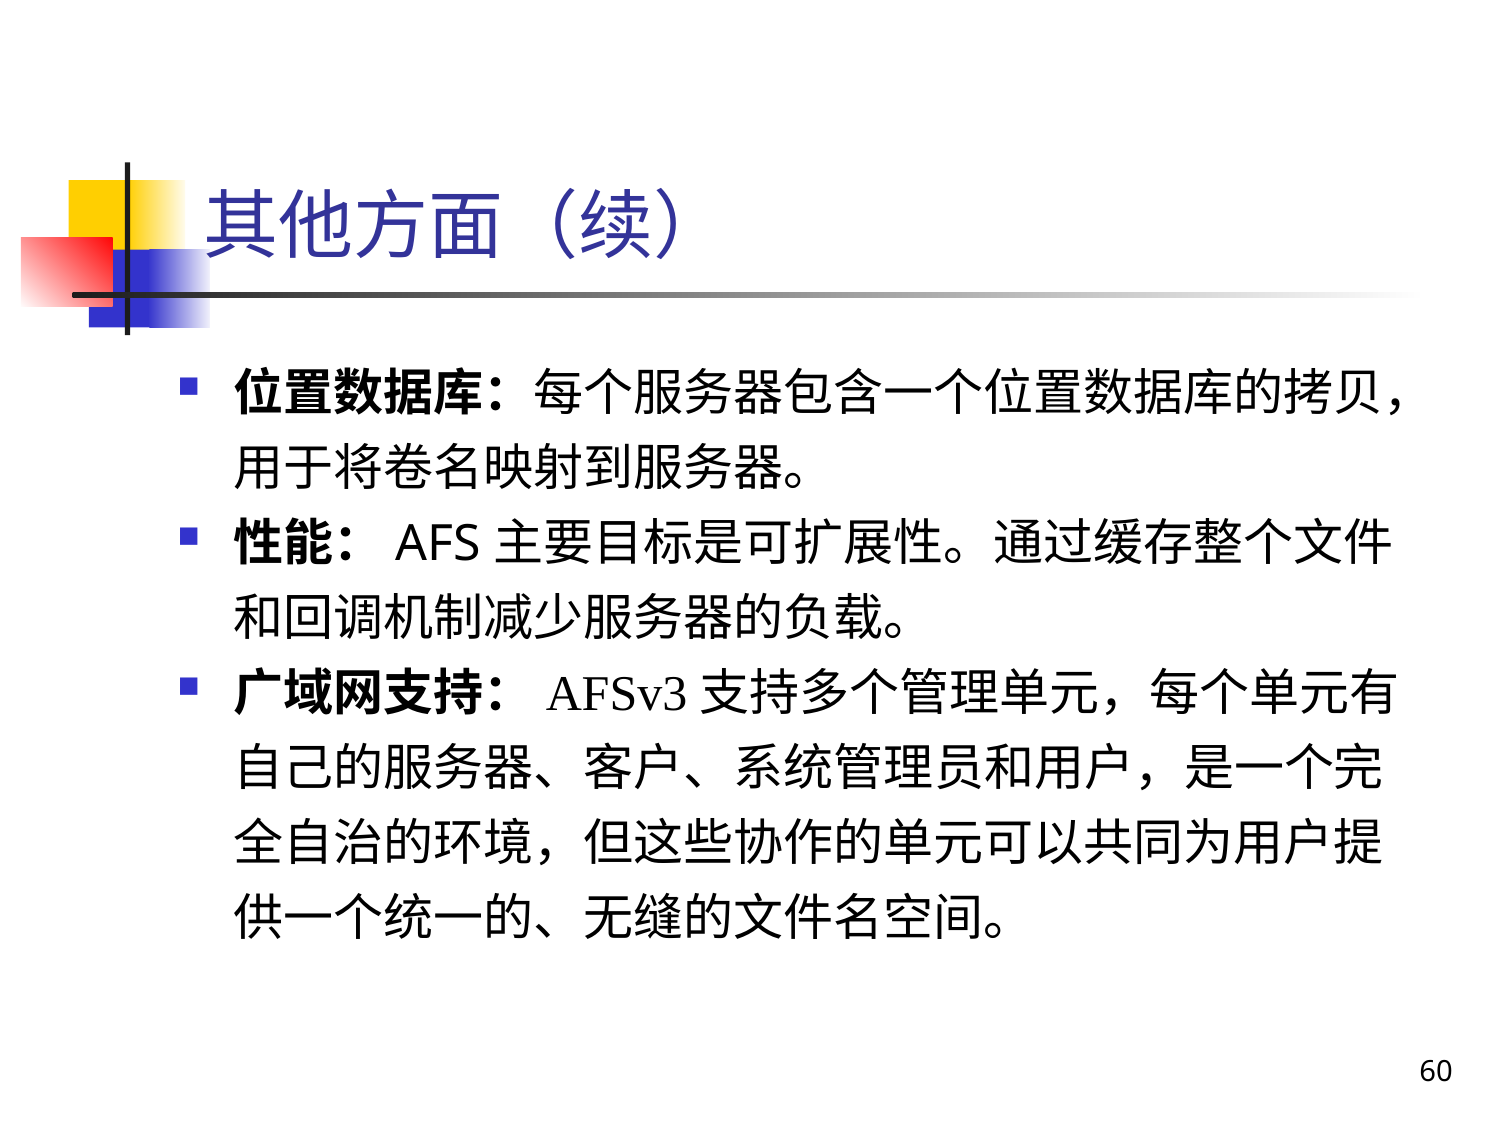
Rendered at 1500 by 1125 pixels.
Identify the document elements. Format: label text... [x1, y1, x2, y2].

list 位置数据库：每个服务器包含一个位置数据库的拷贝，用于将卷名映射到服务器。 性能：AFS主要目标是可扩展性。通过缓存整个文件和回调机制减少服务器的负载。 广域网支持：AFSv3支持多个管理单元，每个单元有自己的服务器、客户、系统管理员和用户，是一个完全自治的环境，但这些协作的单元可以共同为用户提供一个统一的、无缝的文件名空间。 [162, 337, 1438, 1007]
slide_number 60 [1155, 1024, 1468, 1100]
title 其他方面（续） [188, 35, 1468, 275]
